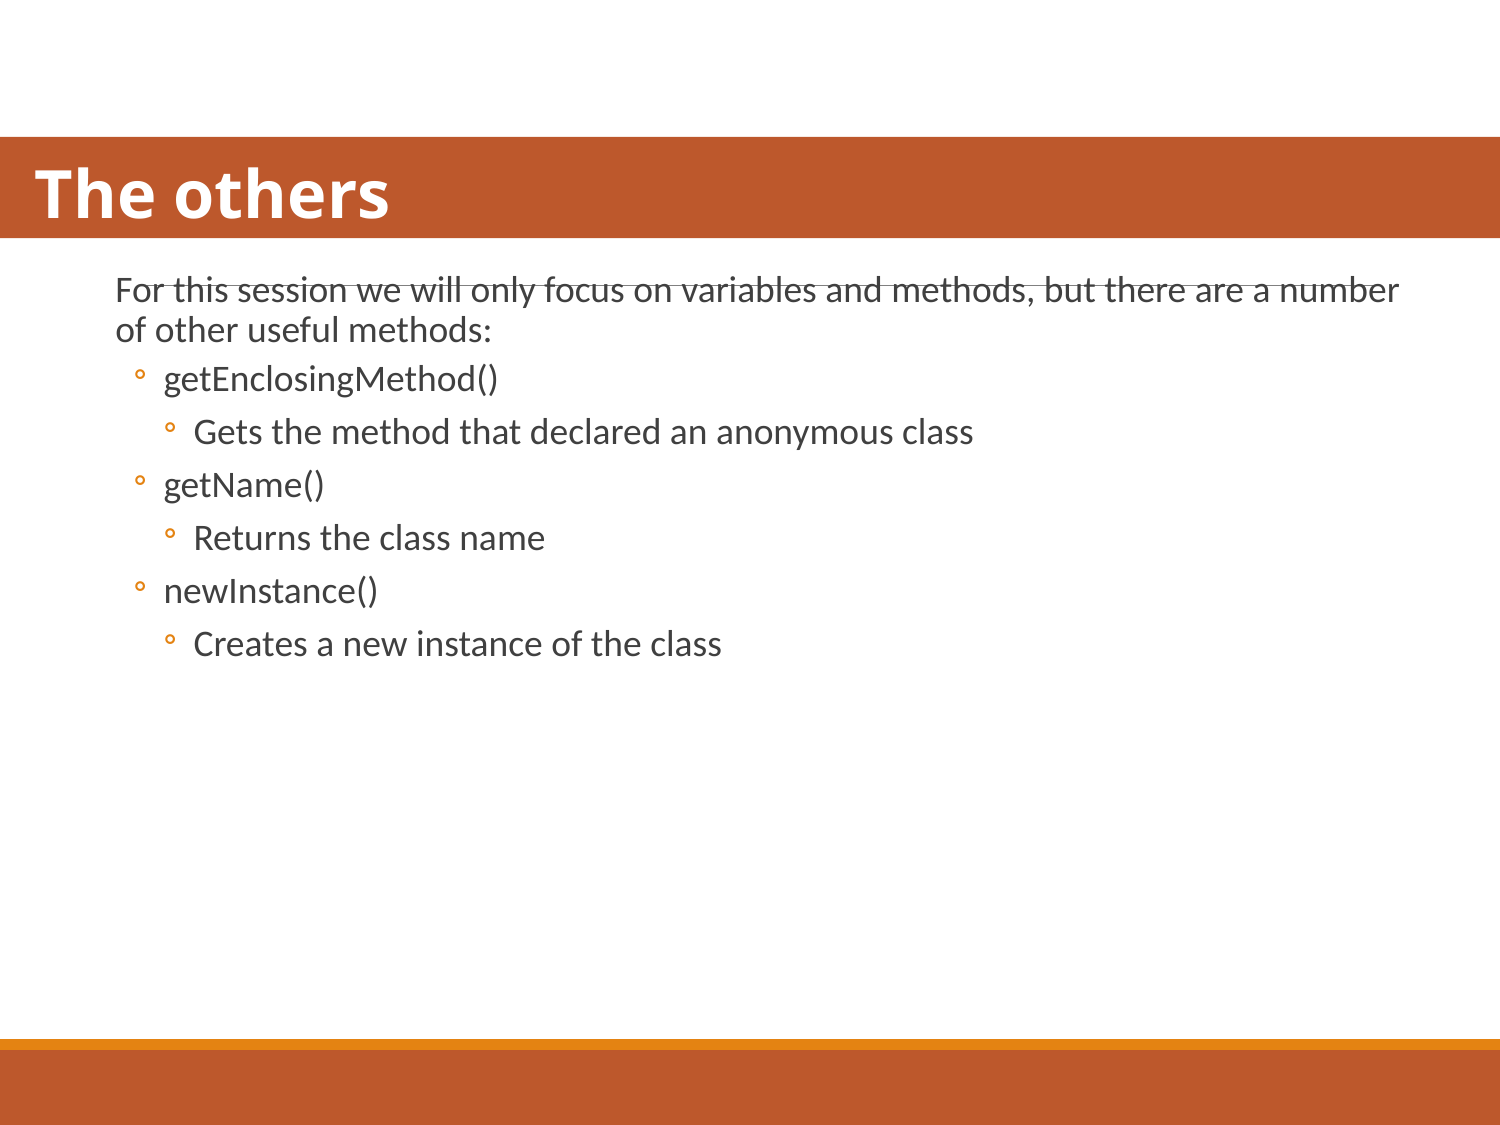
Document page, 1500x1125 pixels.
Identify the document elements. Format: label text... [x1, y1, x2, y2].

list For this session we will only focus on variables and methods, but there are a number of other useful methods: getEnclosingMethod() Gets the method that declared an anonymous class getName() Returns the class name newInstance() Creates a new instance of the class [100, 262, 1438, 1000]
text_box The others [0, 136, 1500, 239]
